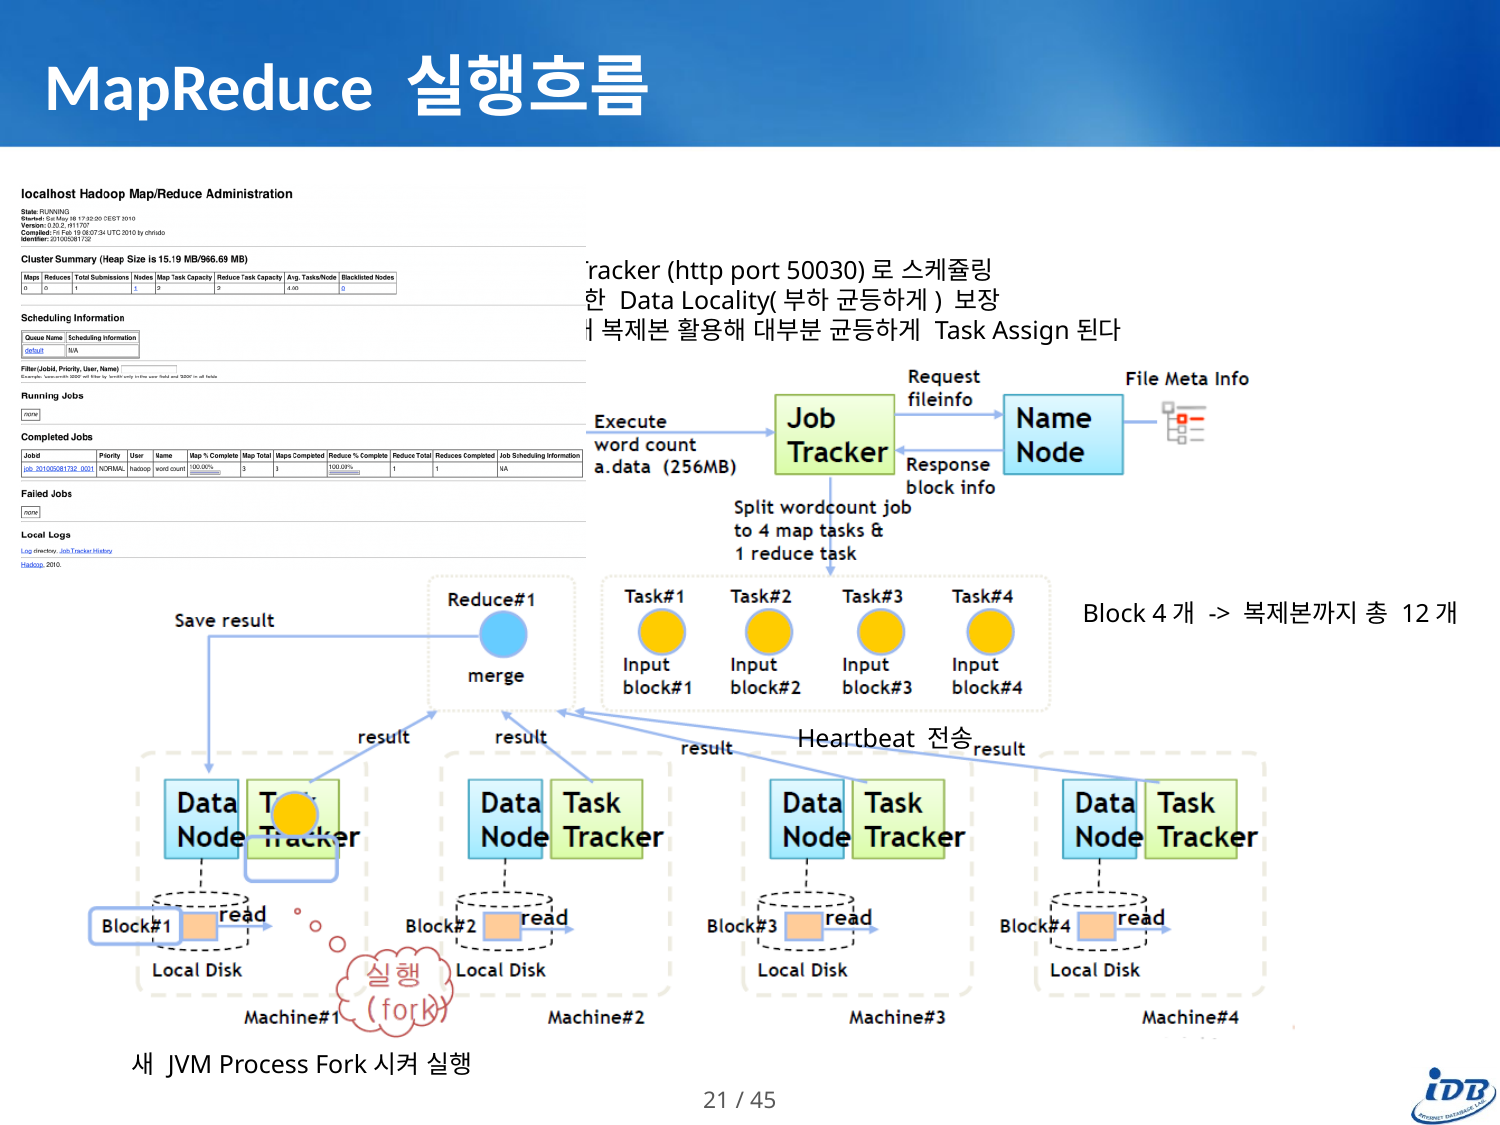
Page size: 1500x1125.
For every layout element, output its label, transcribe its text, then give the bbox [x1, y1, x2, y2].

text_box Block 4개 -> 복제본까지 총 12개 [1310, 597, 1485, 628]
text_box 새 JVM Process Fork시켜 실행 [88, 1057, 516, 1079]
text_box JobTracker (http port 50030)로 스케쥴링 최대한 Data Locality(부하 균등하게) 보장 12개 복제본 활용해 대부분 균등하게 Task Assign된다 [591, 254, 1164, 345]
title MapReduce 실행흐름 [29, 19, 1471, 149]
picture [0, 0, 1500, 1125]
